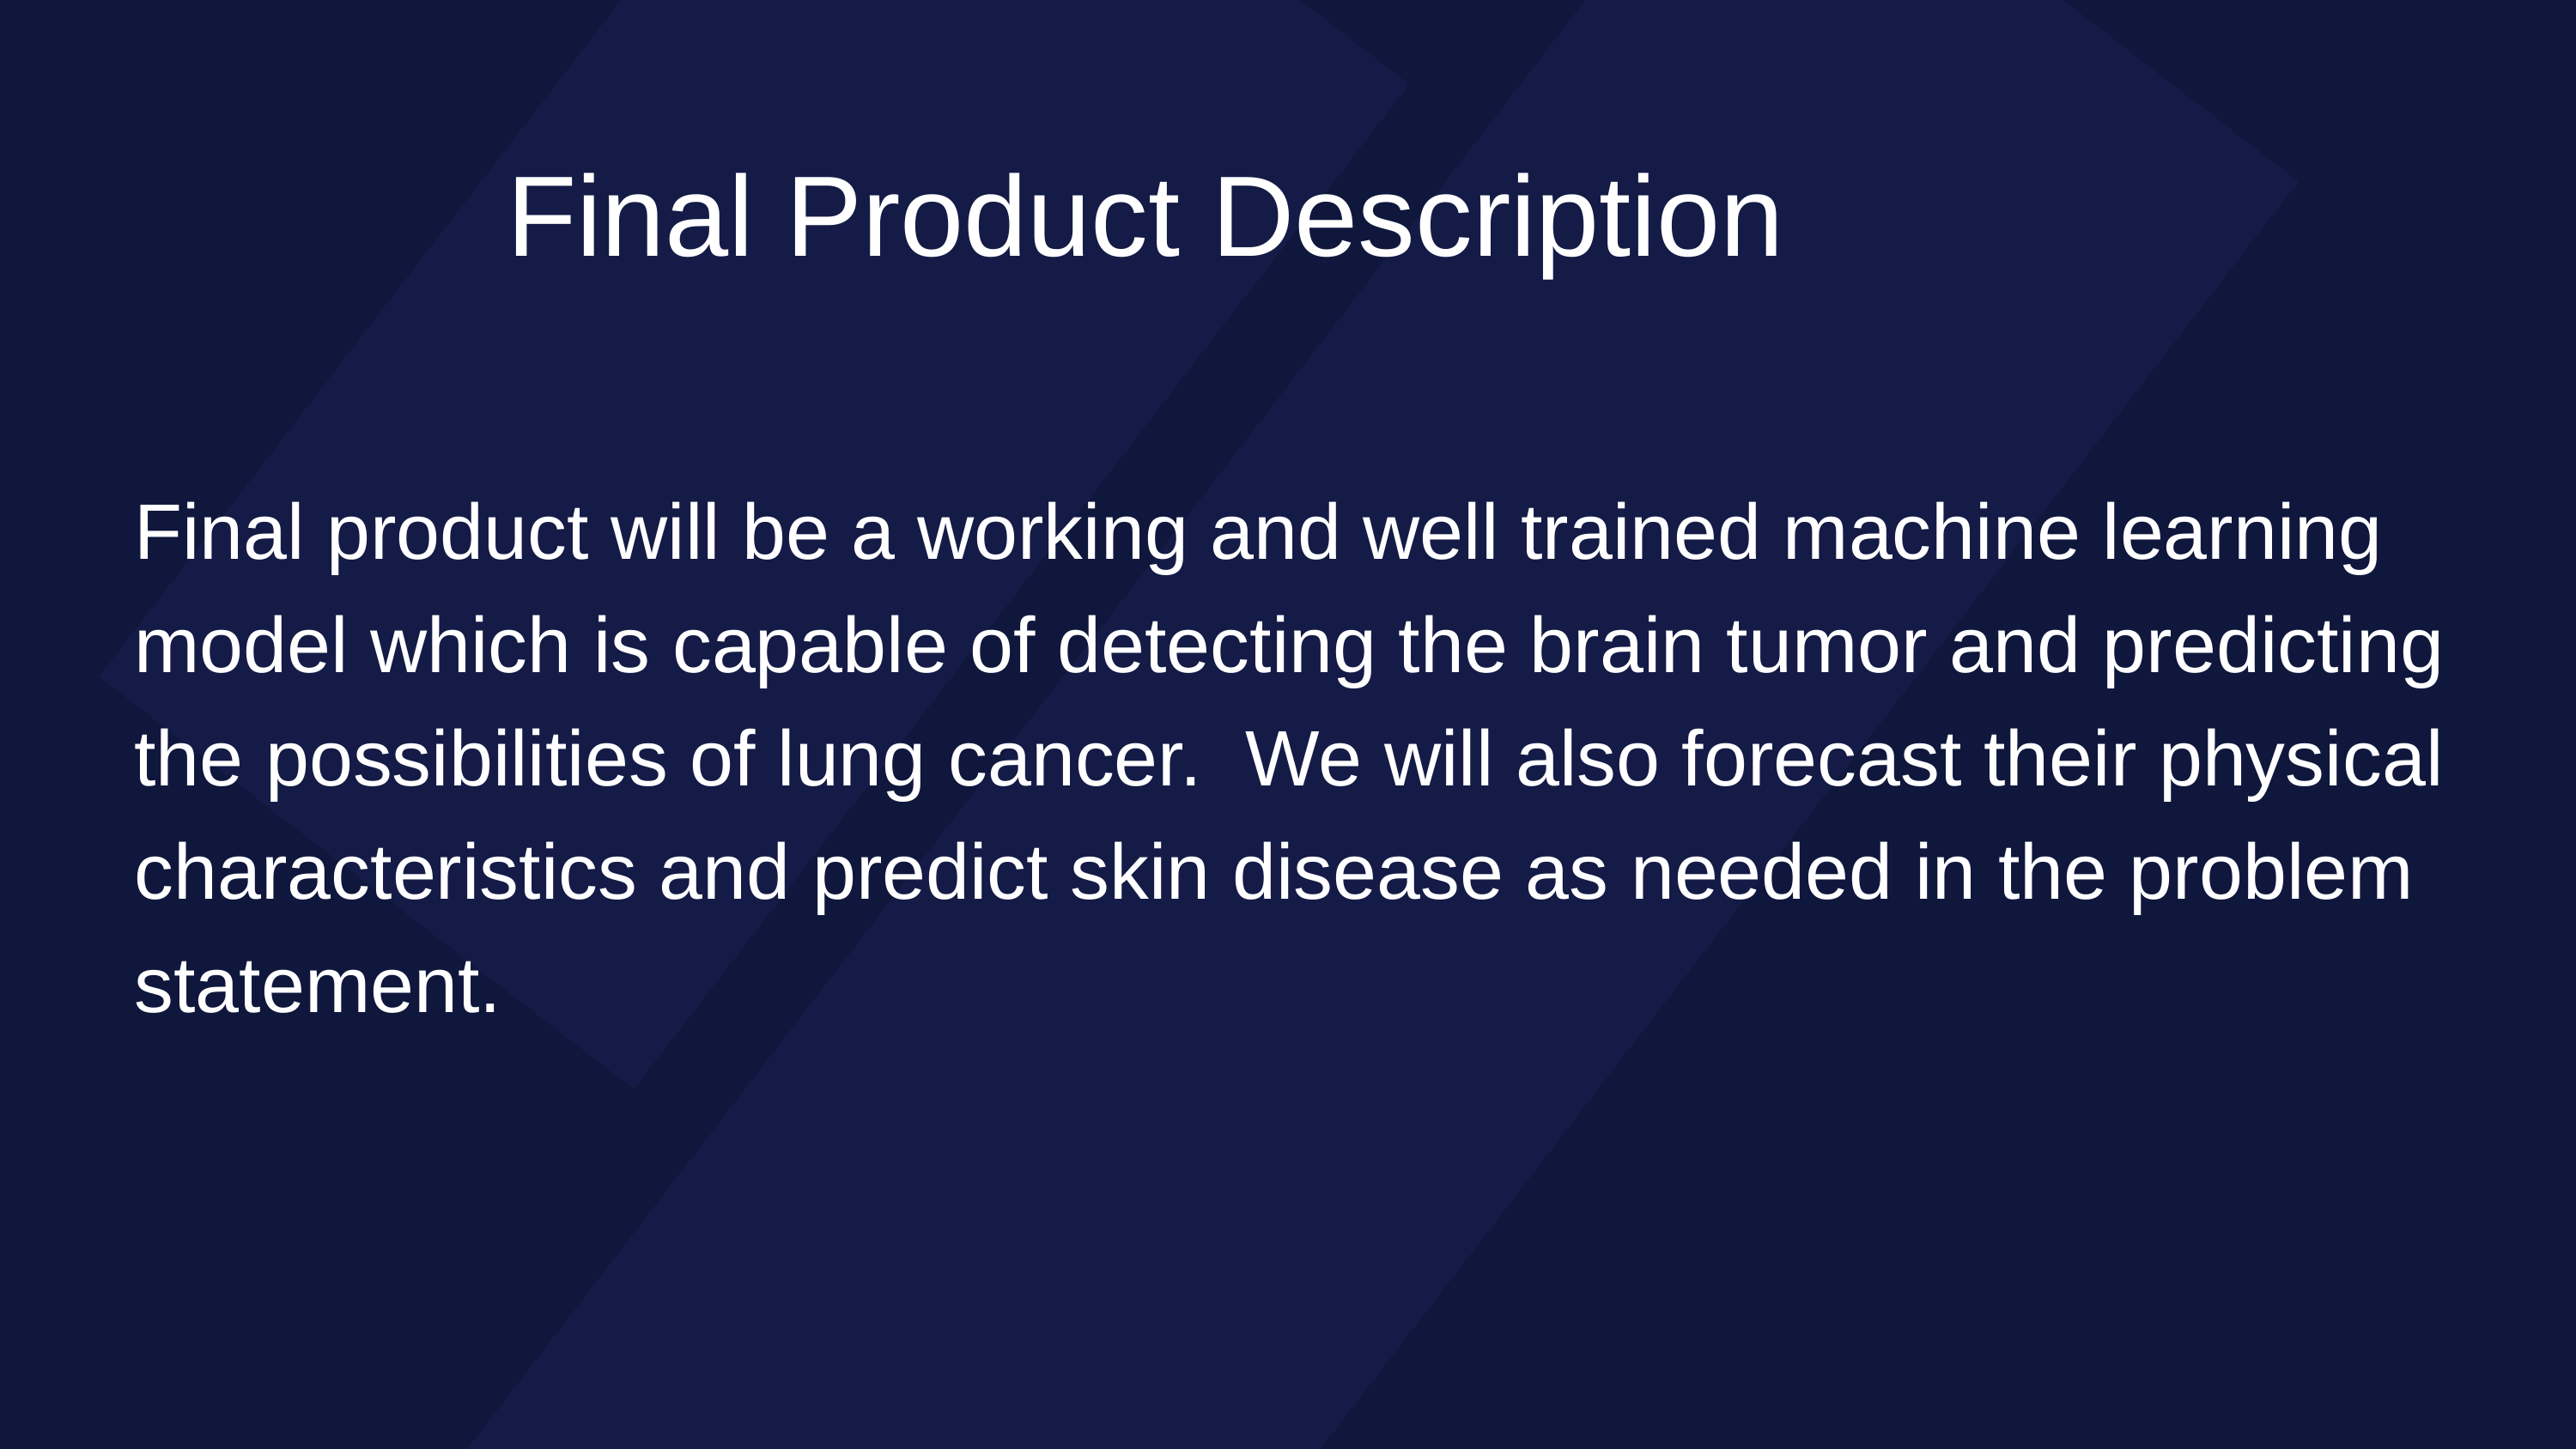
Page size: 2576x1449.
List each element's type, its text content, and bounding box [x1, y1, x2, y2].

text_box Final product will be a working and well trained machine learning model which is capable of detecting the brain tumor and predicting the possibilities of lung cancer. We will also forecast their physical characteristics and predict skin disease as needed in the problem statement. [2330, 462, 2522, 1028]
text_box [99, 0, 2324, 1449]
